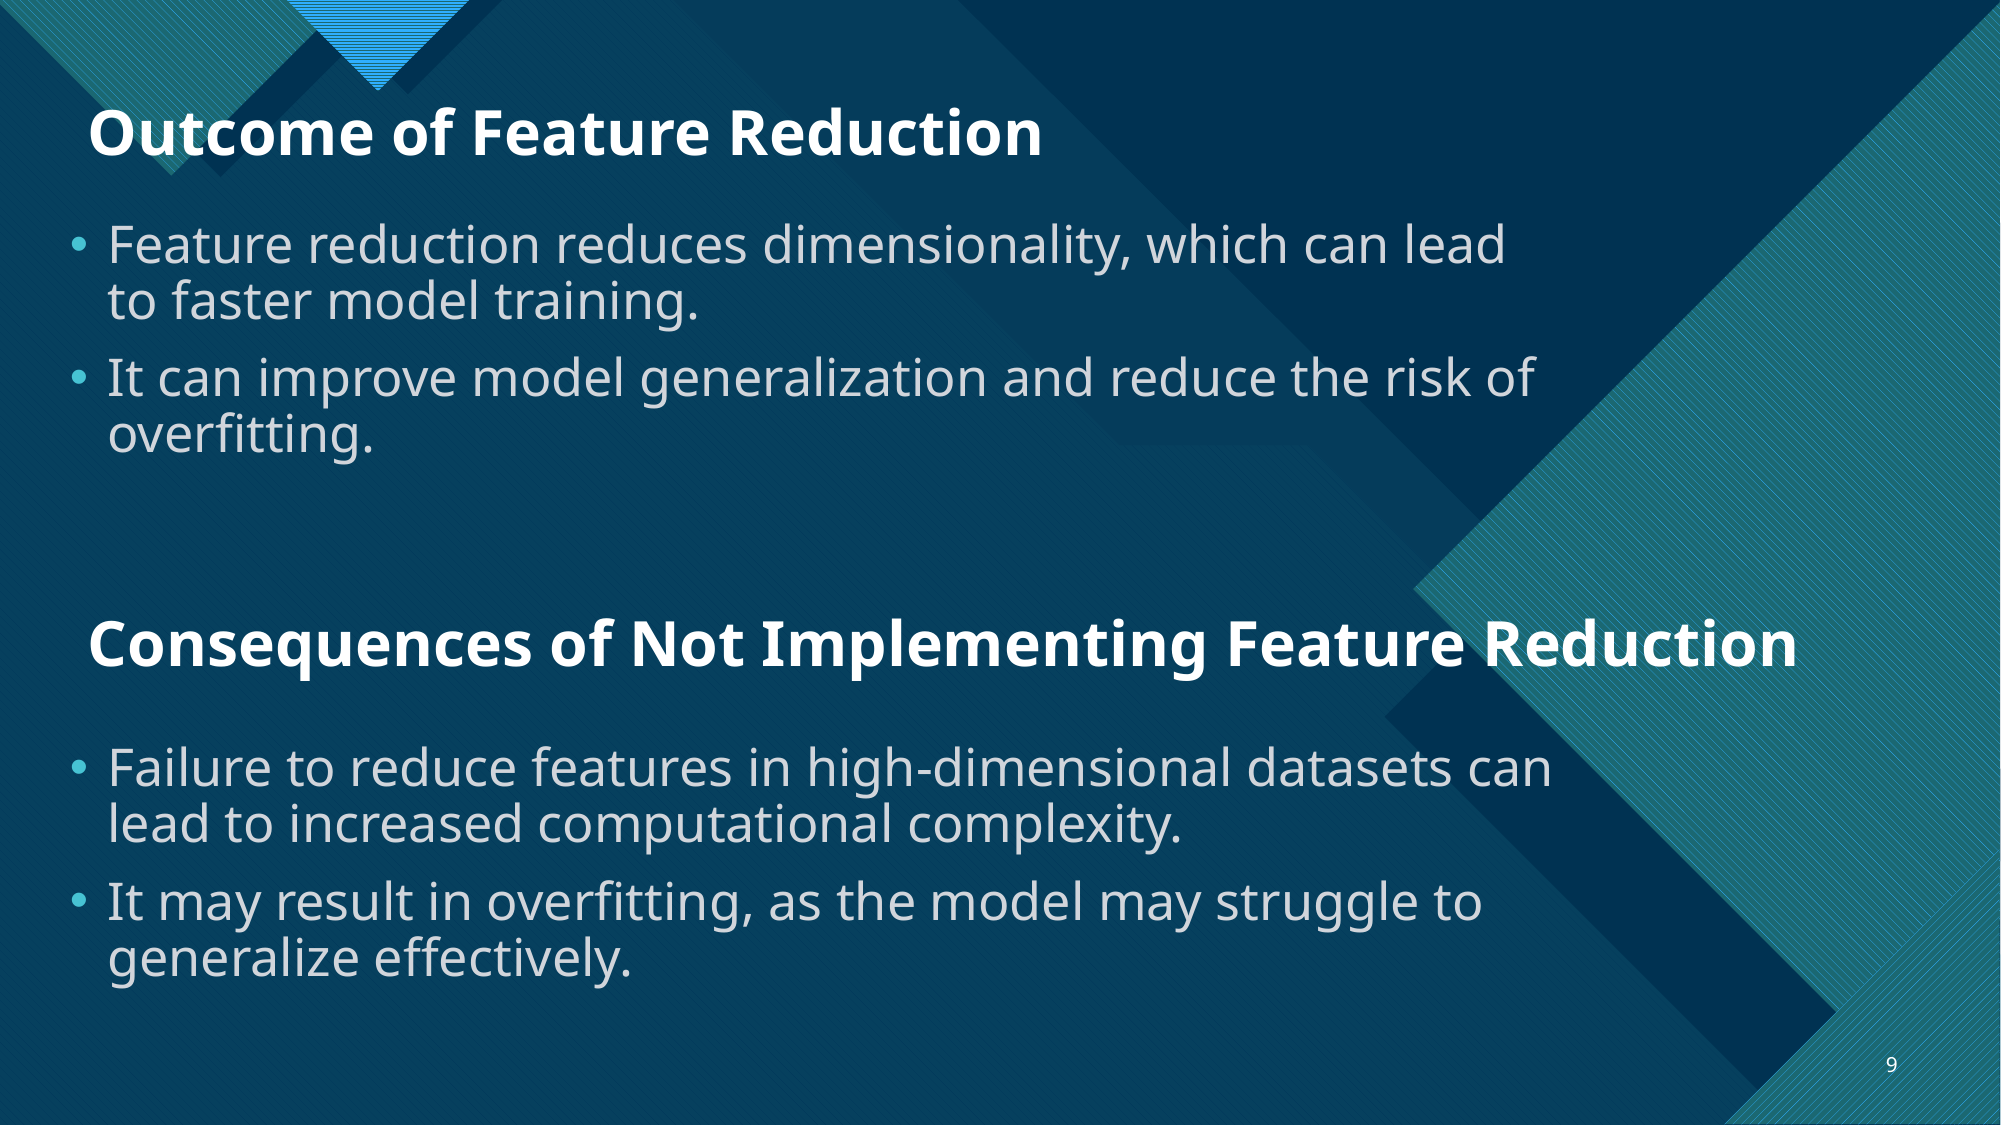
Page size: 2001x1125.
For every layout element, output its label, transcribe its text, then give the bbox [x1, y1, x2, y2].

text_box Feature reduction reduces dimensionality, which can lead to faster model training. It can improve model generalization and reduce the risk of overfitting. [55, 211, 1571, 517]
slide_number 9 [1526, 688, 2001, 1125]
title Outcome of Feature Reduction [72, 51, 1913, 177]
text_box Failure to reduce features in high-dimensional datasets can lead to increased computational complexity. It may result in overfitting, as the model may struggle to generalize effectively. [55, 734, 1571, 1040]
text_box Consequences of Not Implementing Feature Reduction [72, 562, 1913, 688]
